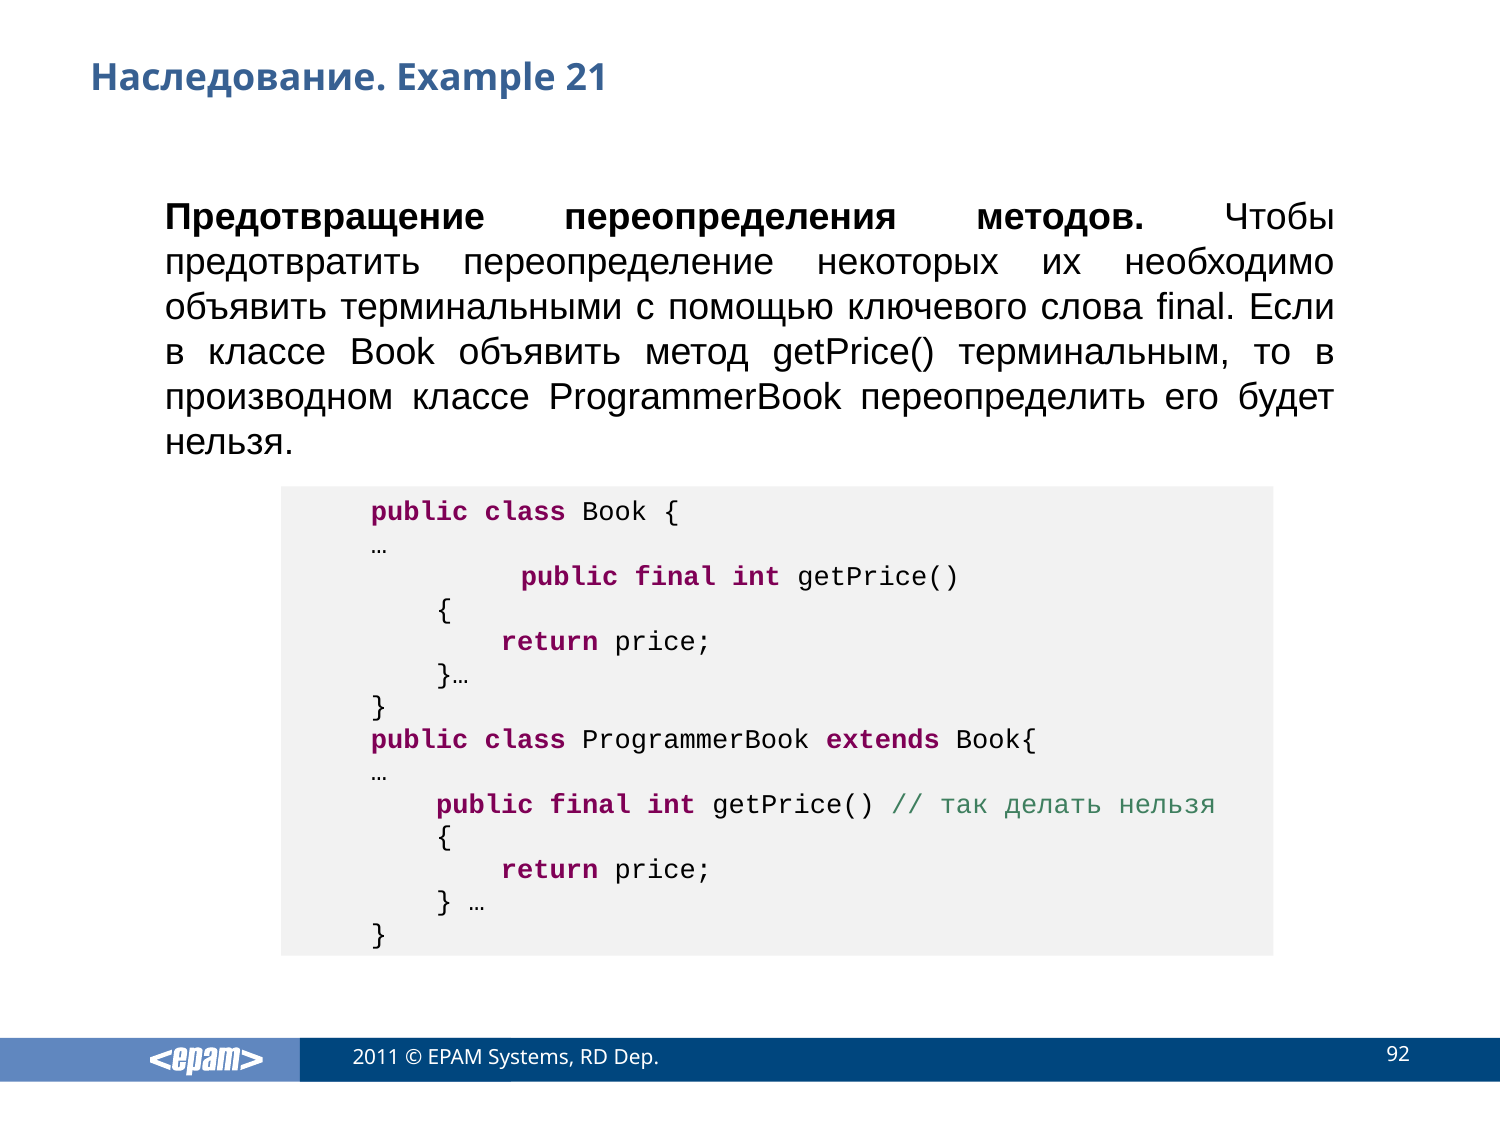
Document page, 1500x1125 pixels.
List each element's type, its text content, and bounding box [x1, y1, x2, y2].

title Наследование. Example 21 [75, 45, 1425, 163]
text_box public class Book { … public final int getPrice() { return price; }… } public class ProgrammerBook extends Book{ … public final int getPrice() // так делать нельзя { return price; } … } [281, 486, 1274, 956]
footer 2011 © EPAM Systems, RD Dep. [337, 1028, 738, 1088]
slide_number 92 [1262, 1025, 1425, 1085]
list Предотвращение переопределения методов. Чтобы предотвратить переопределение некоторых их необходимо объявить терминальными с помощью ключевого слова final. Если в классе Book объявить метод getPrice() терминальным, то в производном классе ProgrammerBook переопределить его будет нельзя. [150, 184, 1350, 429]
